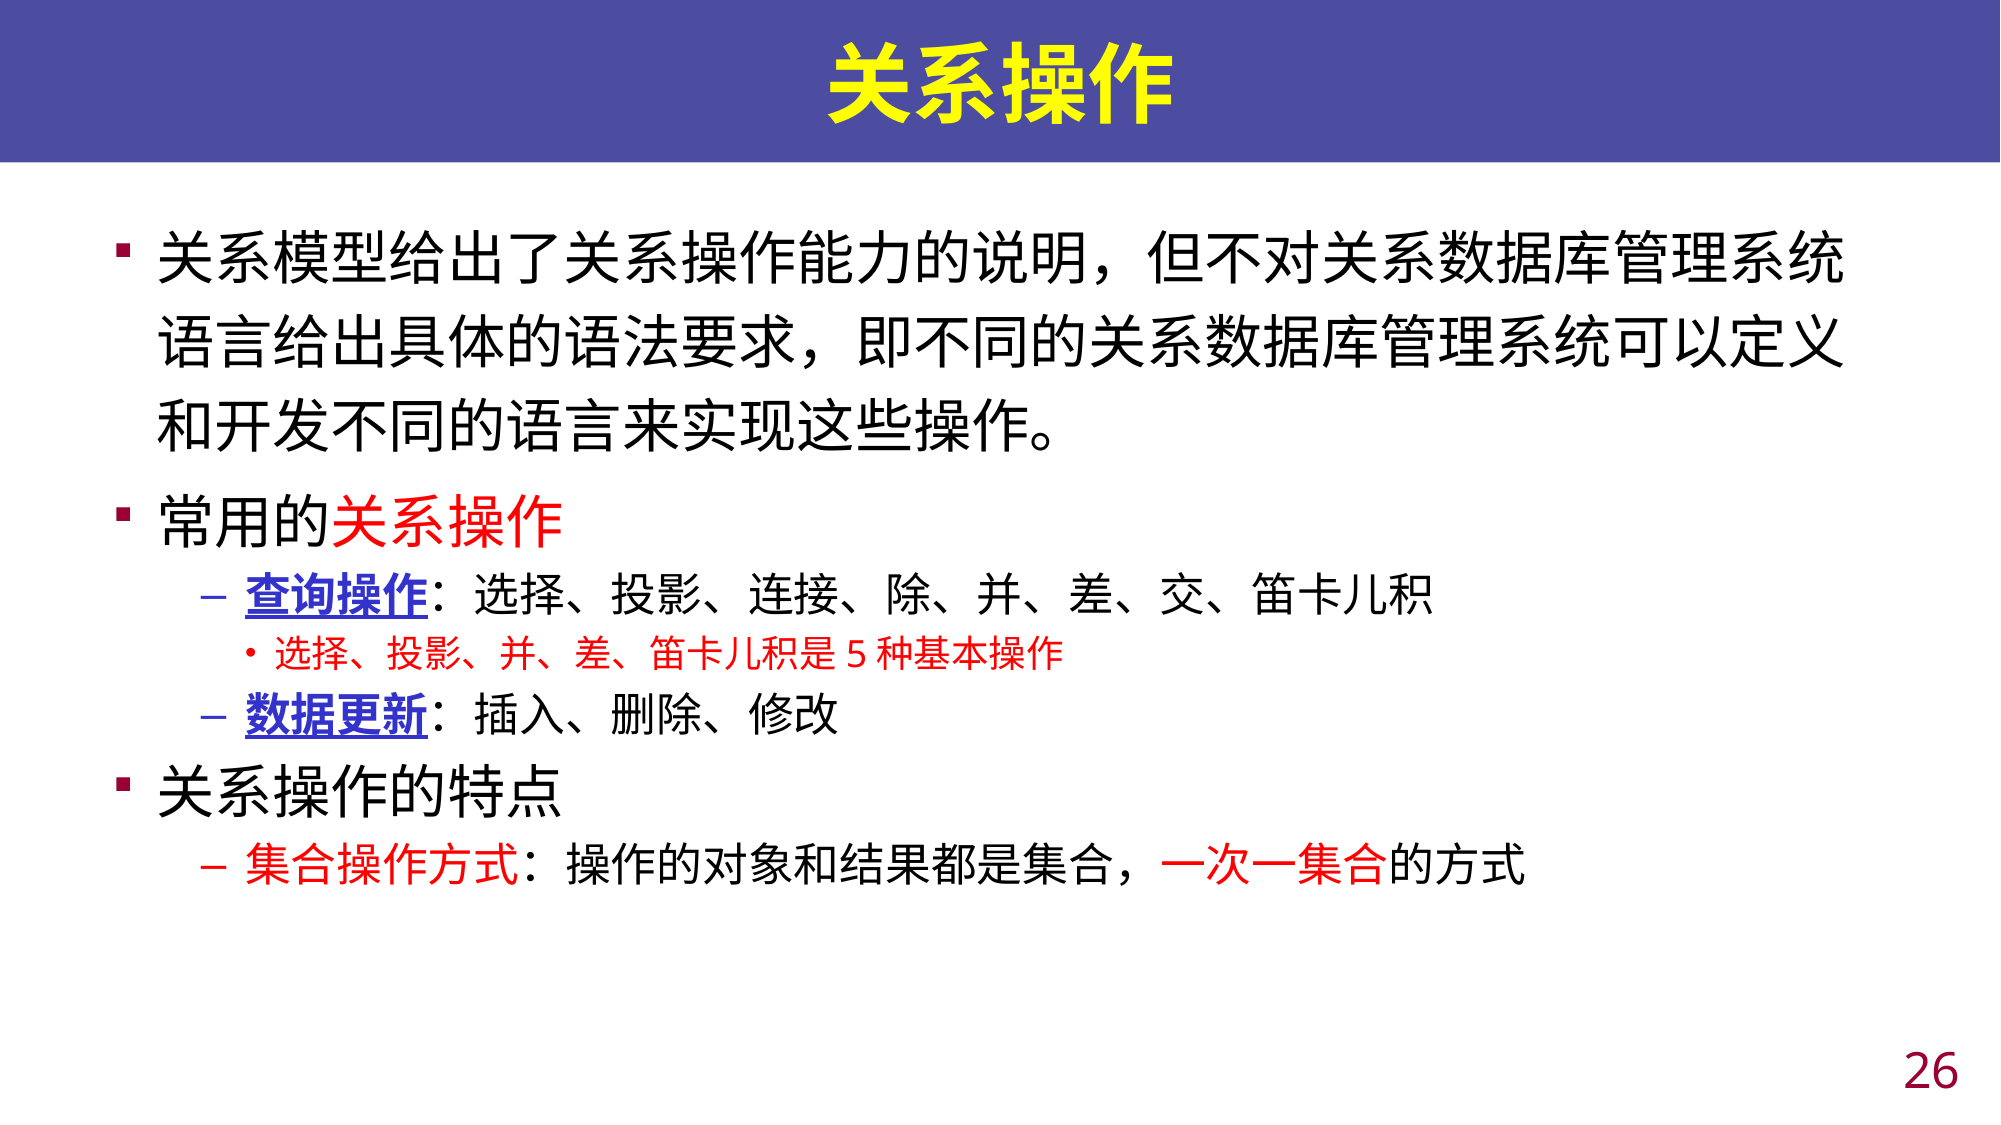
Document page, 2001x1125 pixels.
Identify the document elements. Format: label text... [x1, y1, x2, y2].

title 关系操作 [0, 0, 2000, 163]
slide_number 25 [1550, 1048, 1975, 1096]
list 关系模型给出了关系操作能力的说明，但不对关系数据库管理系统语言给出具体的语法要求，即不同的关系数据库管理系统可以定义和开发不同的语言来实现这些操作。 常用的关系操作 查询操作：选择、投影、连接、除、并、差、交、笛卡儿积 选择、投影、并、差、笛卡儿积是5种基本操作 数据更新：插入、删除、修改 关系操作的特点 集合操作方式：操作的对象和结果都是集合，一次一集合的方式 [97, 200, 1875, 1073]
